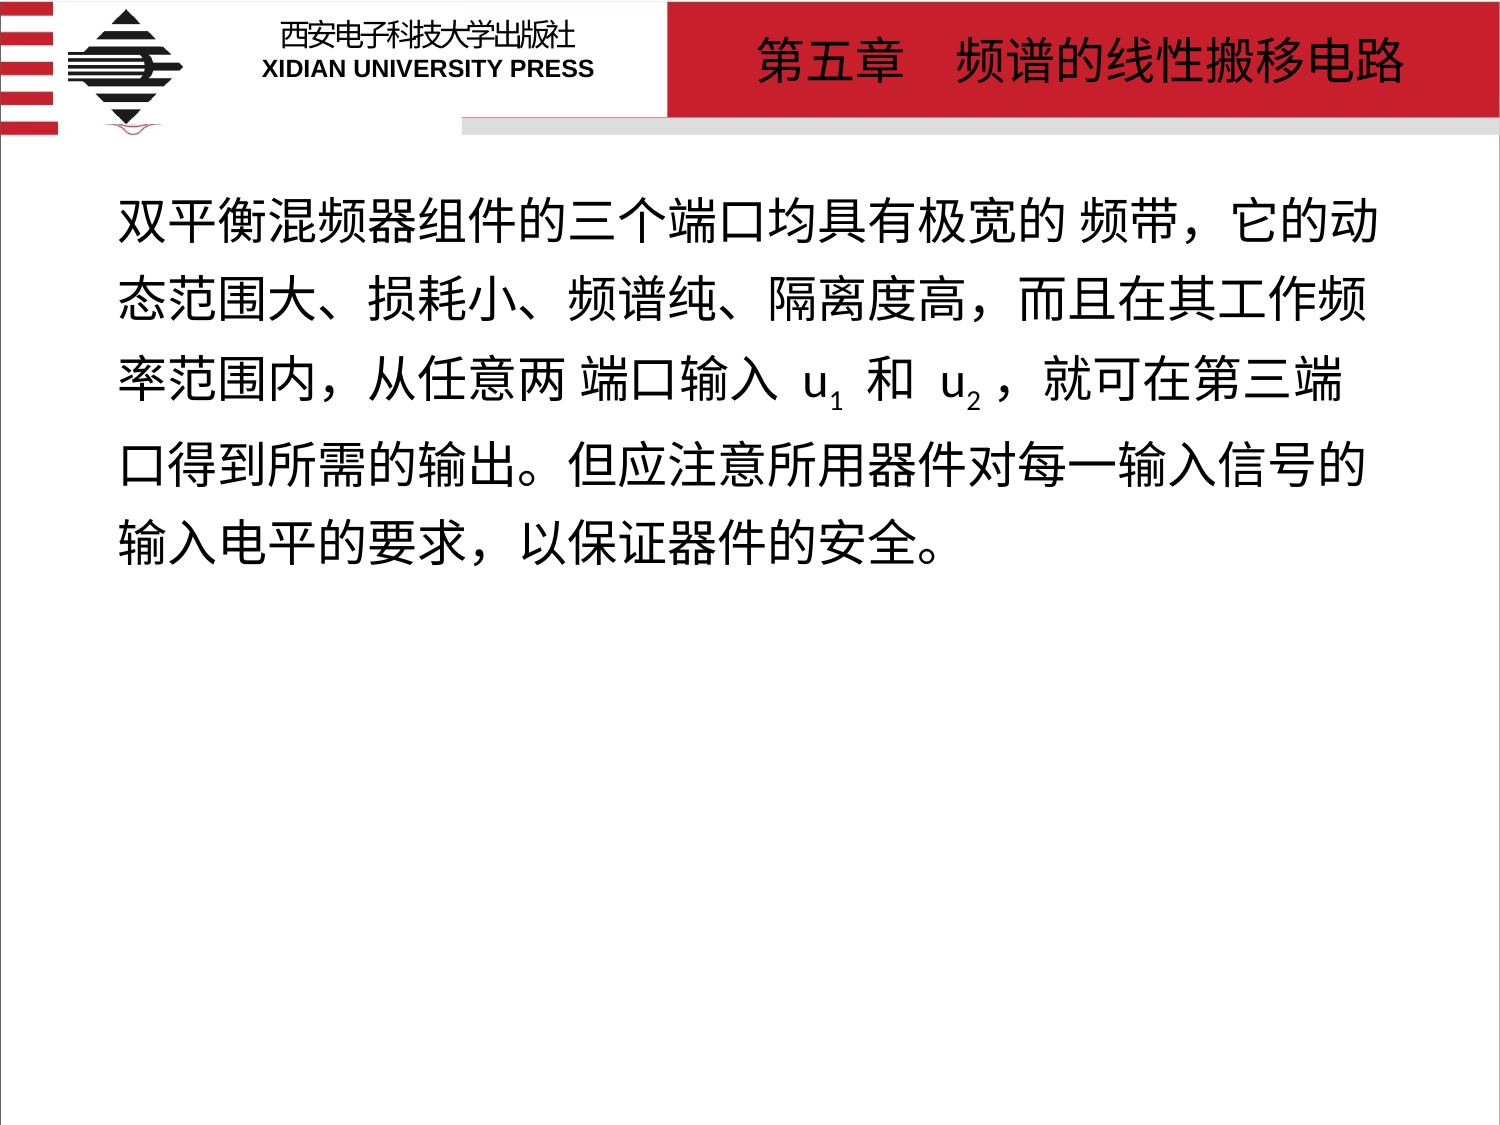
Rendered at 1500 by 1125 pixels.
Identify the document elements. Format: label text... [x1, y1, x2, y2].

picture [0, 1, 1500, 1125]
title 双平衡混频器组件的三个端口均具有极宽的 频带，它的动态范围大、损耗小、频谱纯、隔离度高，而且在其工作频率范围内，从任意两 端口输入 u1 和 u2，就可在第三端口得到所需的输出。但应注意所用器件对每一输入信号的输入电平的要求，以保证器件的安全。 [103, 163, 1397, 1019]
